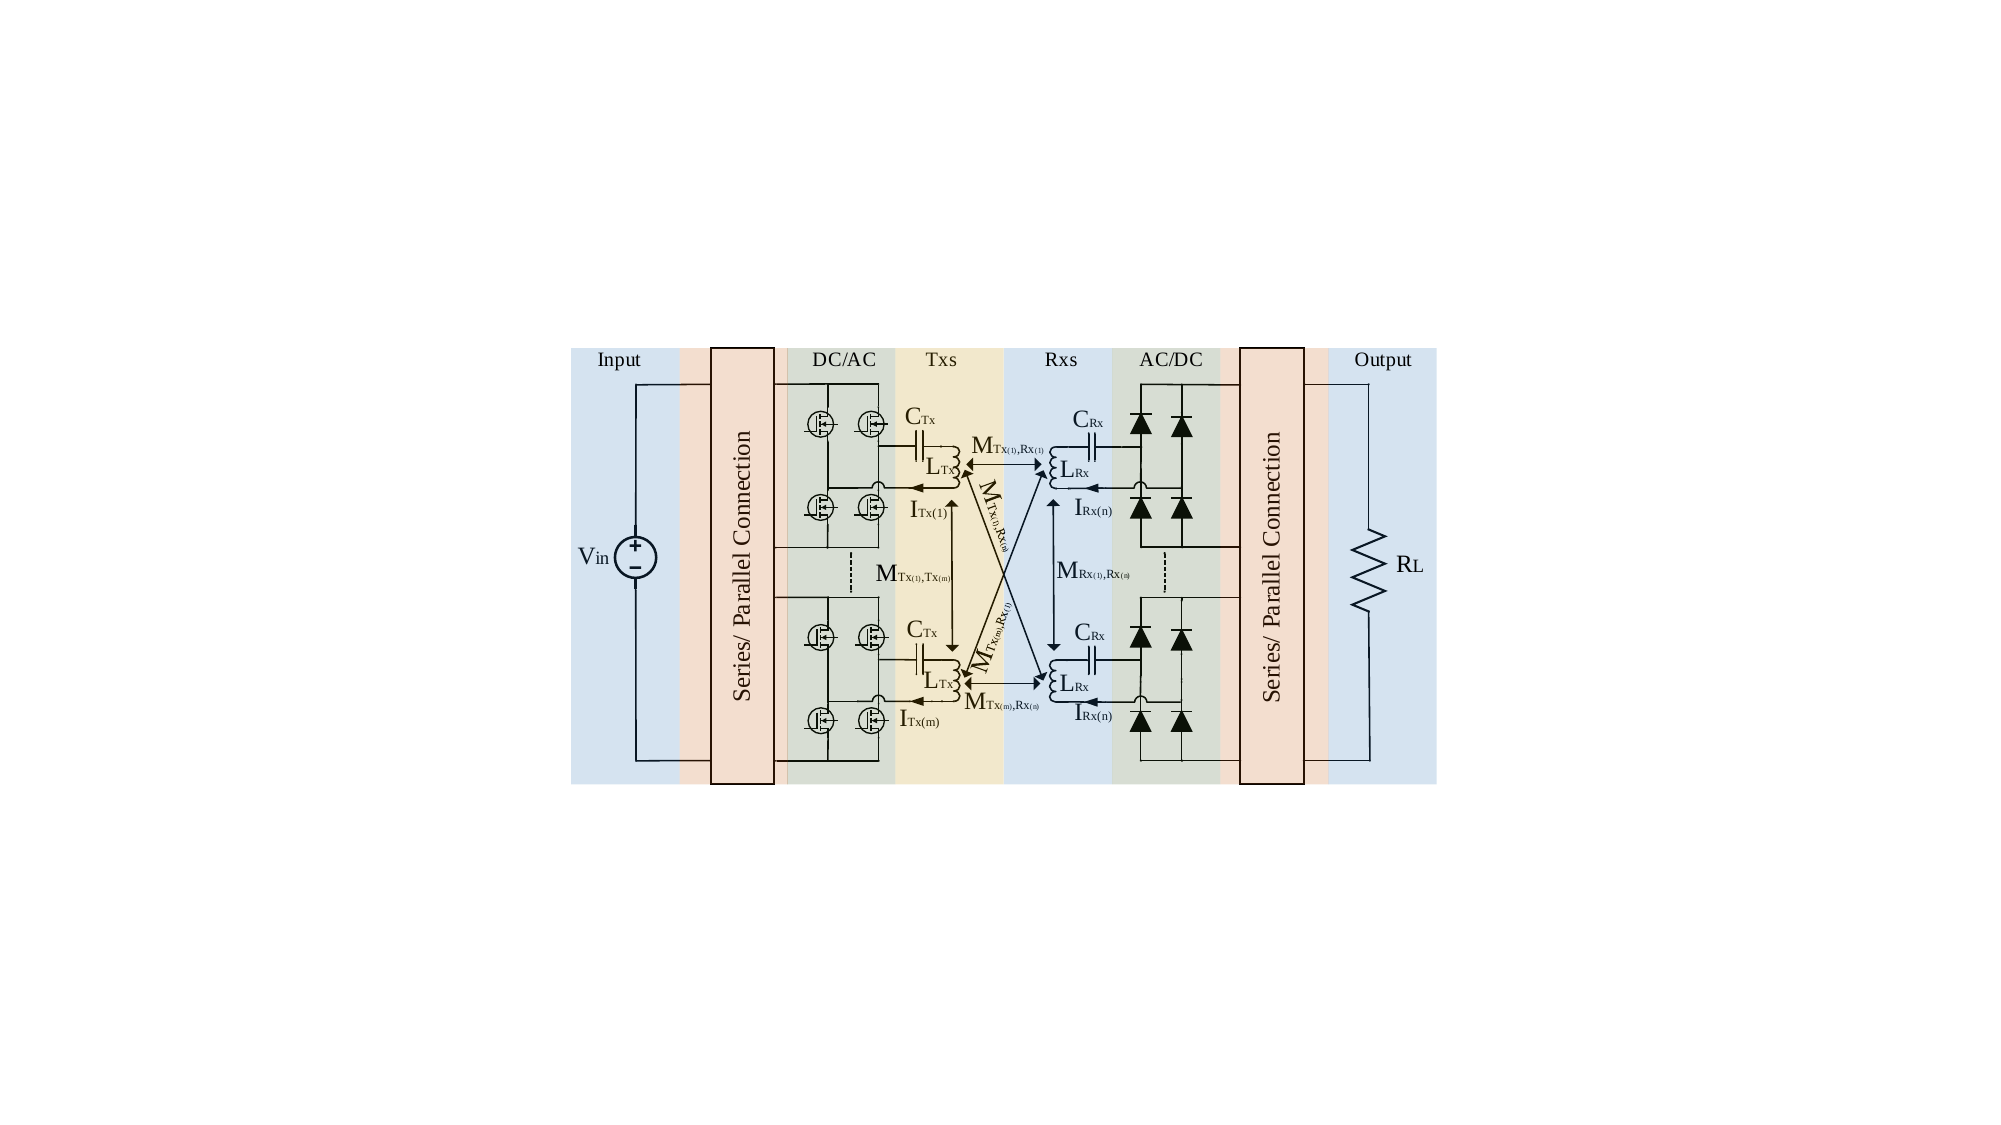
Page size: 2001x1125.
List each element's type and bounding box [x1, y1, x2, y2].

picture [561, 339, 1439, 786]
